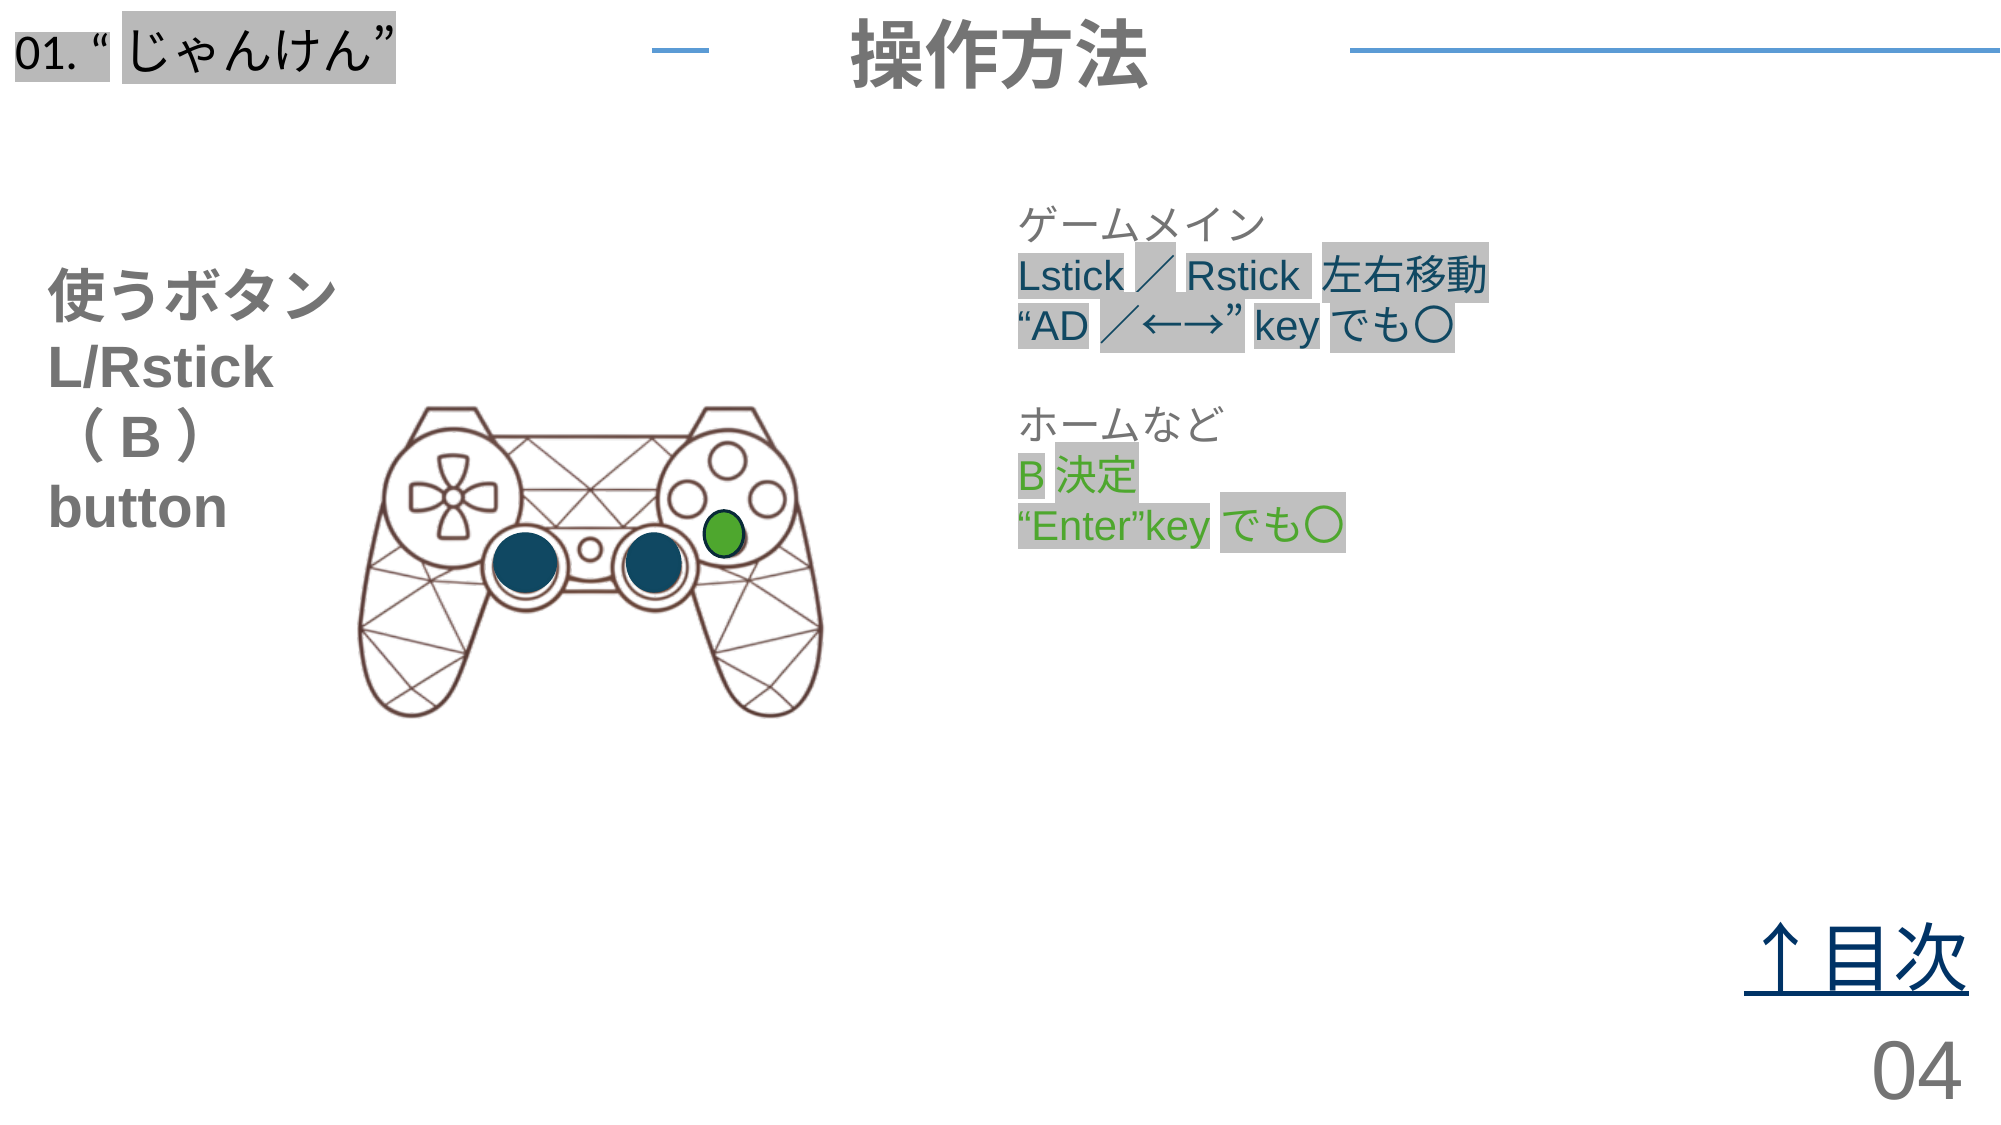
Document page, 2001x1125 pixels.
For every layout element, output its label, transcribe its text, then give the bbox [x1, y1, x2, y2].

picture [308, 280, 873, 845]
title 01. “じゃんけん” [0, 0, 902, 106]
text_box 使うボタン L/Rstick （B） button [32, 251, 431, 547]
text_box ゲームメイン Lstick／Rstick 左右移動 “AD／←→”keyでも〇 ホームなど B決定 “Enter”keyでも〇 [1002, 191, 1855, 557]
text_box 操作方法 [835, 0, 1165, 105]
text_box 04 [1836, 1027, 2000, 1124]
text_box ↑目次 [1713, 902, 2000, 1027]
